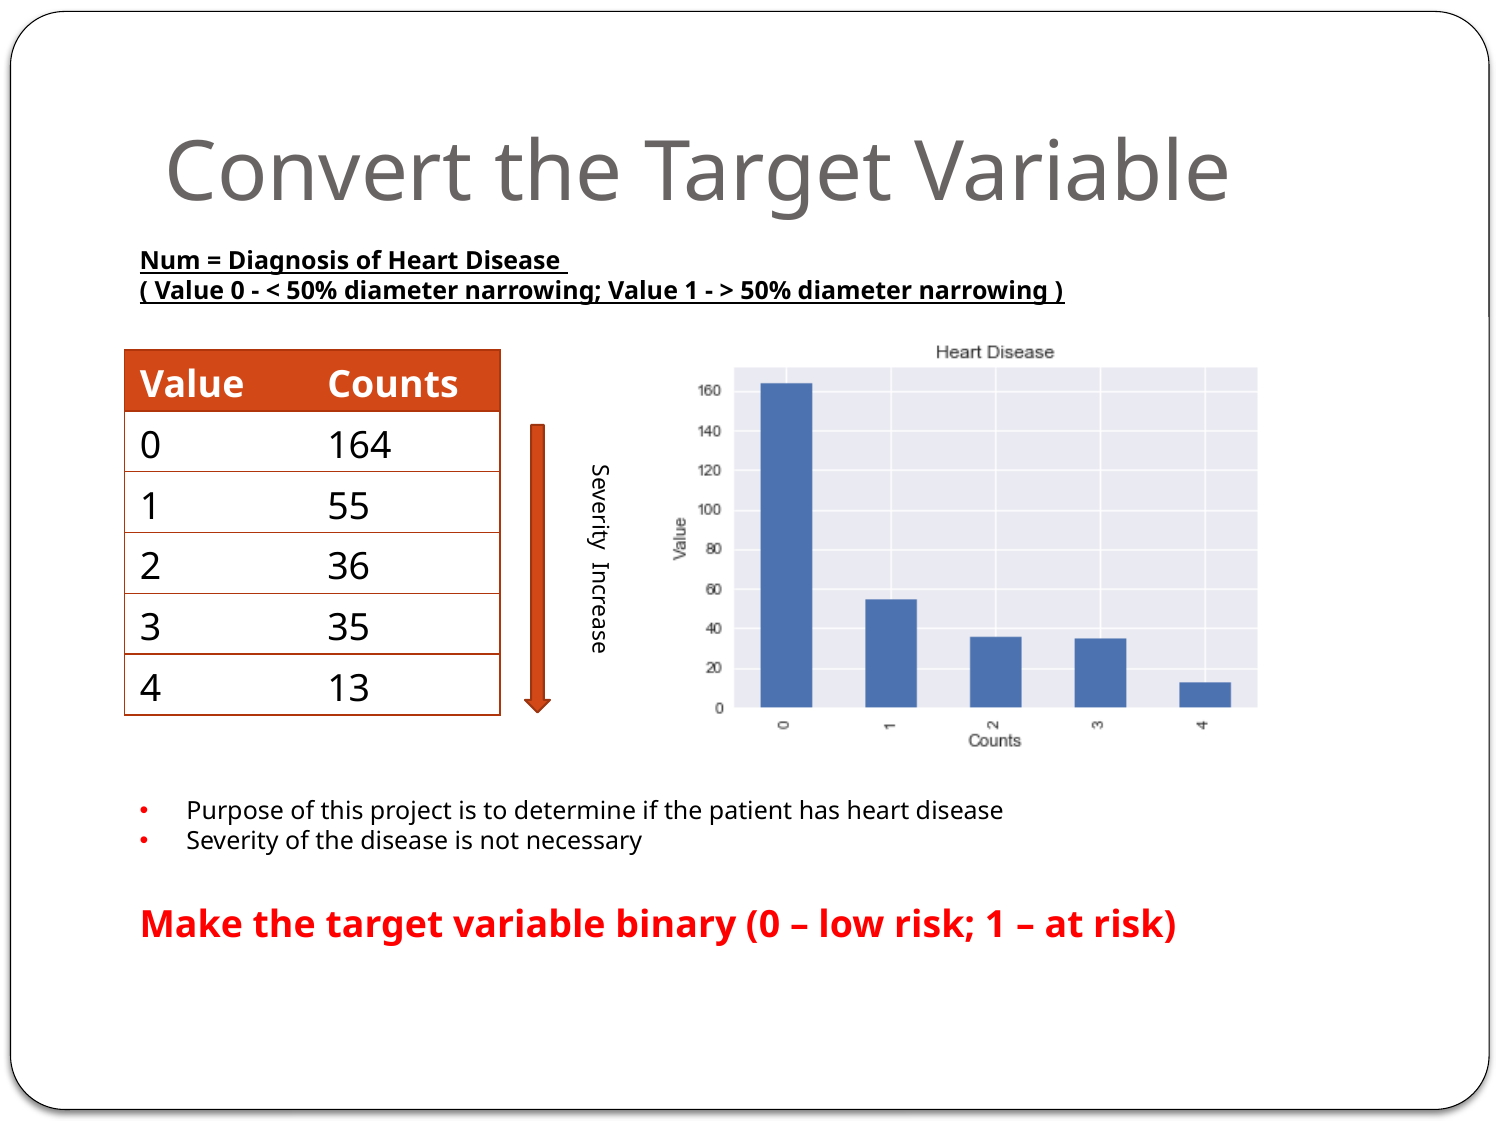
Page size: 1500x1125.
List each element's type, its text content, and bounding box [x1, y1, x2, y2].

title Convert the Target Variable [150, 45, 1425, 233]
table_cell 55 [312, 472, 499, 532]
table_cell 36 [312, 533, 499, 593]
table_cell 13 [312, 655, 499, 714]
table_cell 35 [312, 594, 499, 653]
table_cell 1 [125, 472, 312, 532]
table_cell 164 [312, 412, 499, 471]
table_cell 2 [125, 533, 312, 593]
table_cell 4 [125, 655, 312, 714]
table_cell 3 [125, 594, 312, 653]
table_header Counts [312, 351, 499, 410]
text_box Severity Increase [564, 449, 623, 688]
picture [649, 312, 1326, 764]
text_box Purpose of this project is to determine if the patient has heart disease Severity of the disease is not necessary Make the target variable binary (0 – low risk; 1 – at risk) [124, 787, 1363, 953]
text_box Num = Diagnosis of Heart Disease ( Value 0 - < 50% diameter narrowing; Value 1 - > 50% diameter narrowing ) [124, 237, 1261, 313]
text_box [524, 423, 551, 714]
table_header Value [125, 351, 312, 410]
table_cell 0 [125, 412, 312, 471]
